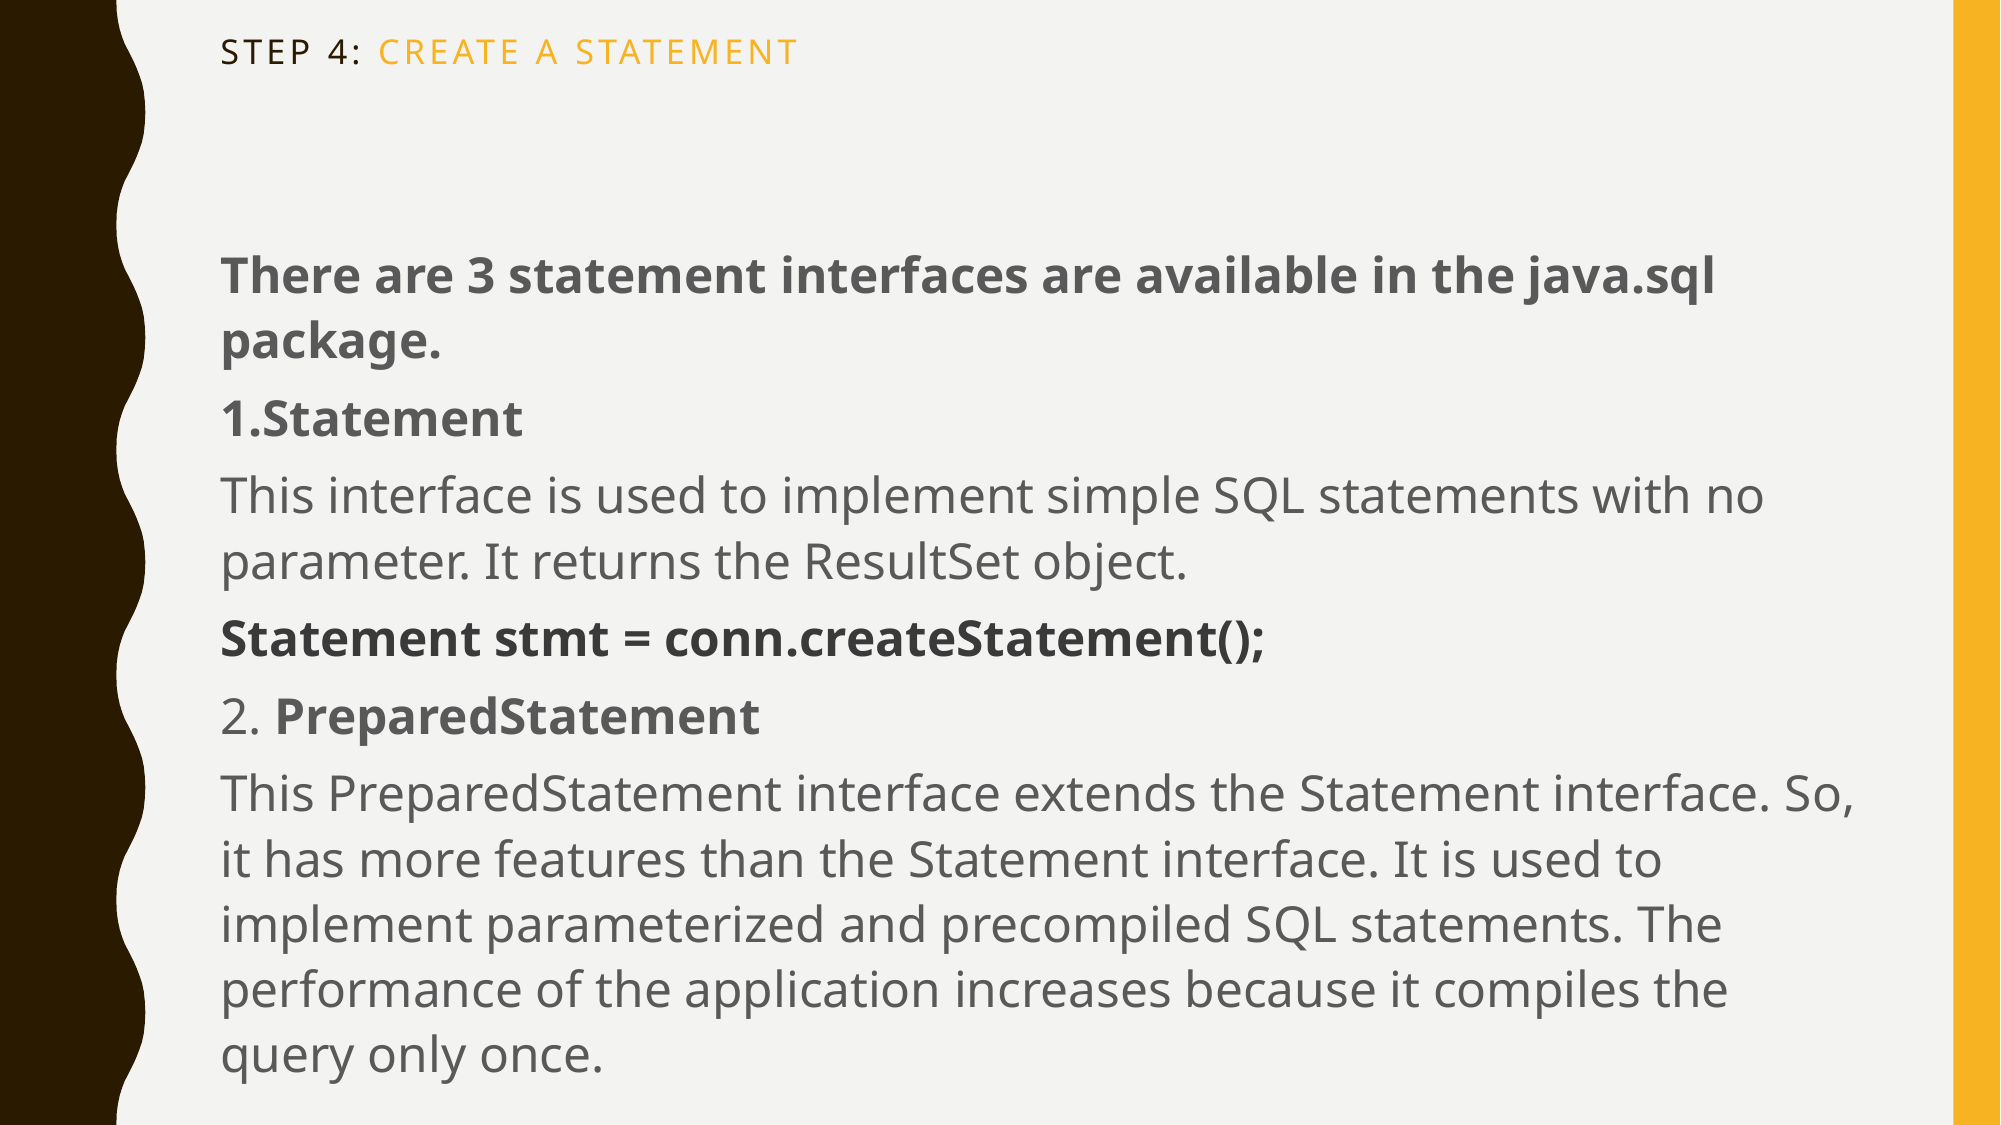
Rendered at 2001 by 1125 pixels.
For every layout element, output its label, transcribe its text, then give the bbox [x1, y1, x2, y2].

title STEP 4: Create a statement [205, 27, 1875, 196]
list There are 3 statement interfaces are available in the java.sql package. 1.Statement This interface is used to implement simple SQL statements with no parameter. It returns the ResultSet object. Statement stmt = conn.createStatement(); 2. PreparedStatement This PreparedStatement interface extends the Statement interface. So, it has more features than the Statement interface. It is used to implement parameterized and precompiled SQL statements. The performance of the application increases because it compiles the query only once. [205, 230, 1875, 1095]
